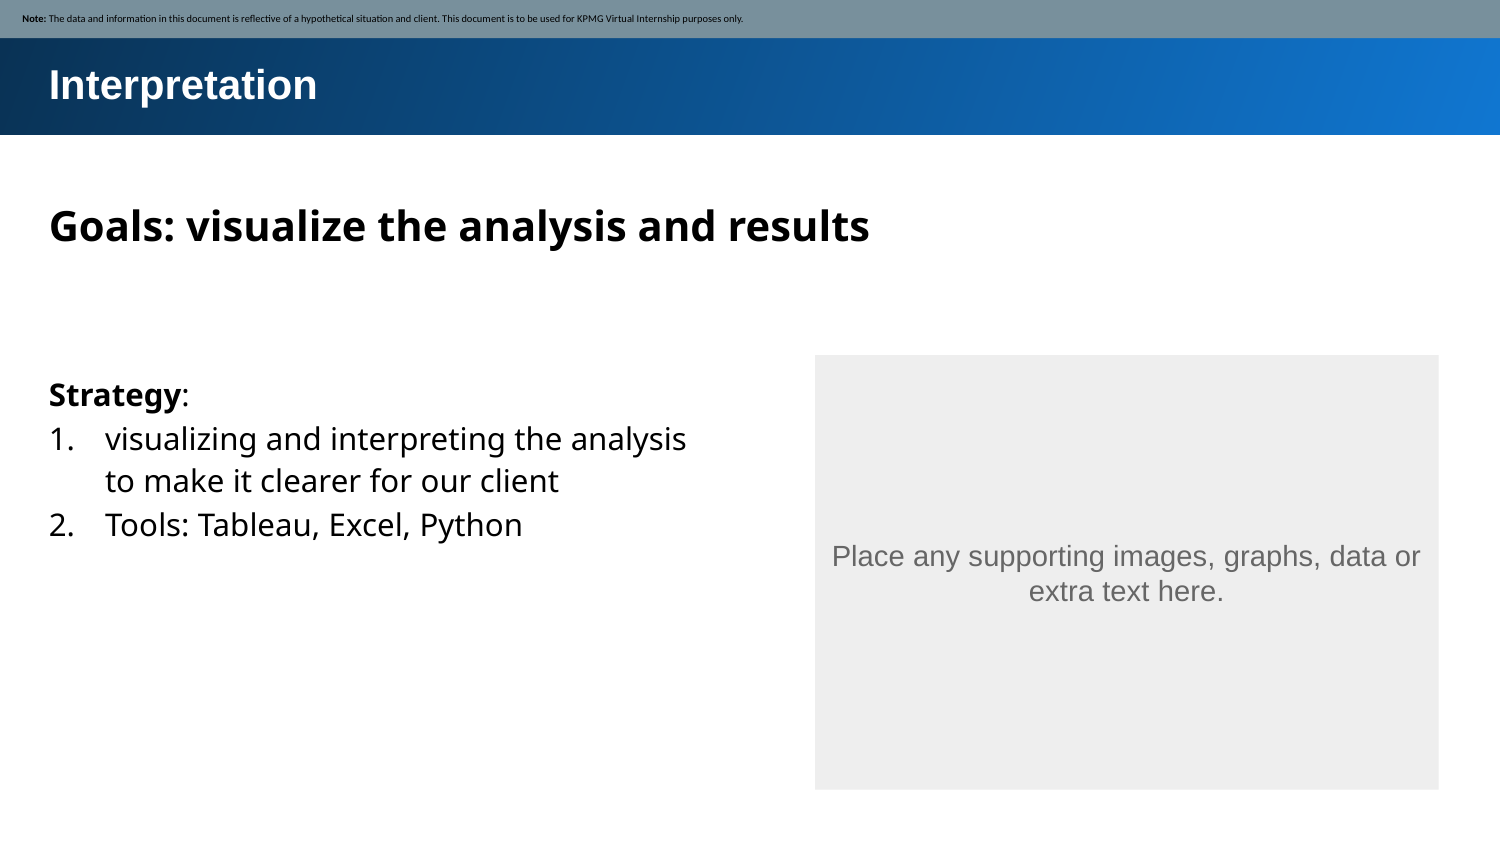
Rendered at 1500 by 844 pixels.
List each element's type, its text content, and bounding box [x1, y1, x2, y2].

text_box [0, 39, 1500, 135]
text_box Strategy: visualizing and interpreting the analysis to make it clearer for our client Tools: Tableau, Excel, Python [33, 355, 712, 558]
text_box Note: The data and information in this document is reflective of a hypothetical situation and client. This document is to be used for KPMG Virtual Internship purposes only. [0, 0, 1500, 39]
text_box Goals: visualize the analysis and results [33, 177, 1439, 266]
text_box Interpretation [33, 43, 1439, 124]
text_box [814, 354, 1439, 790]
